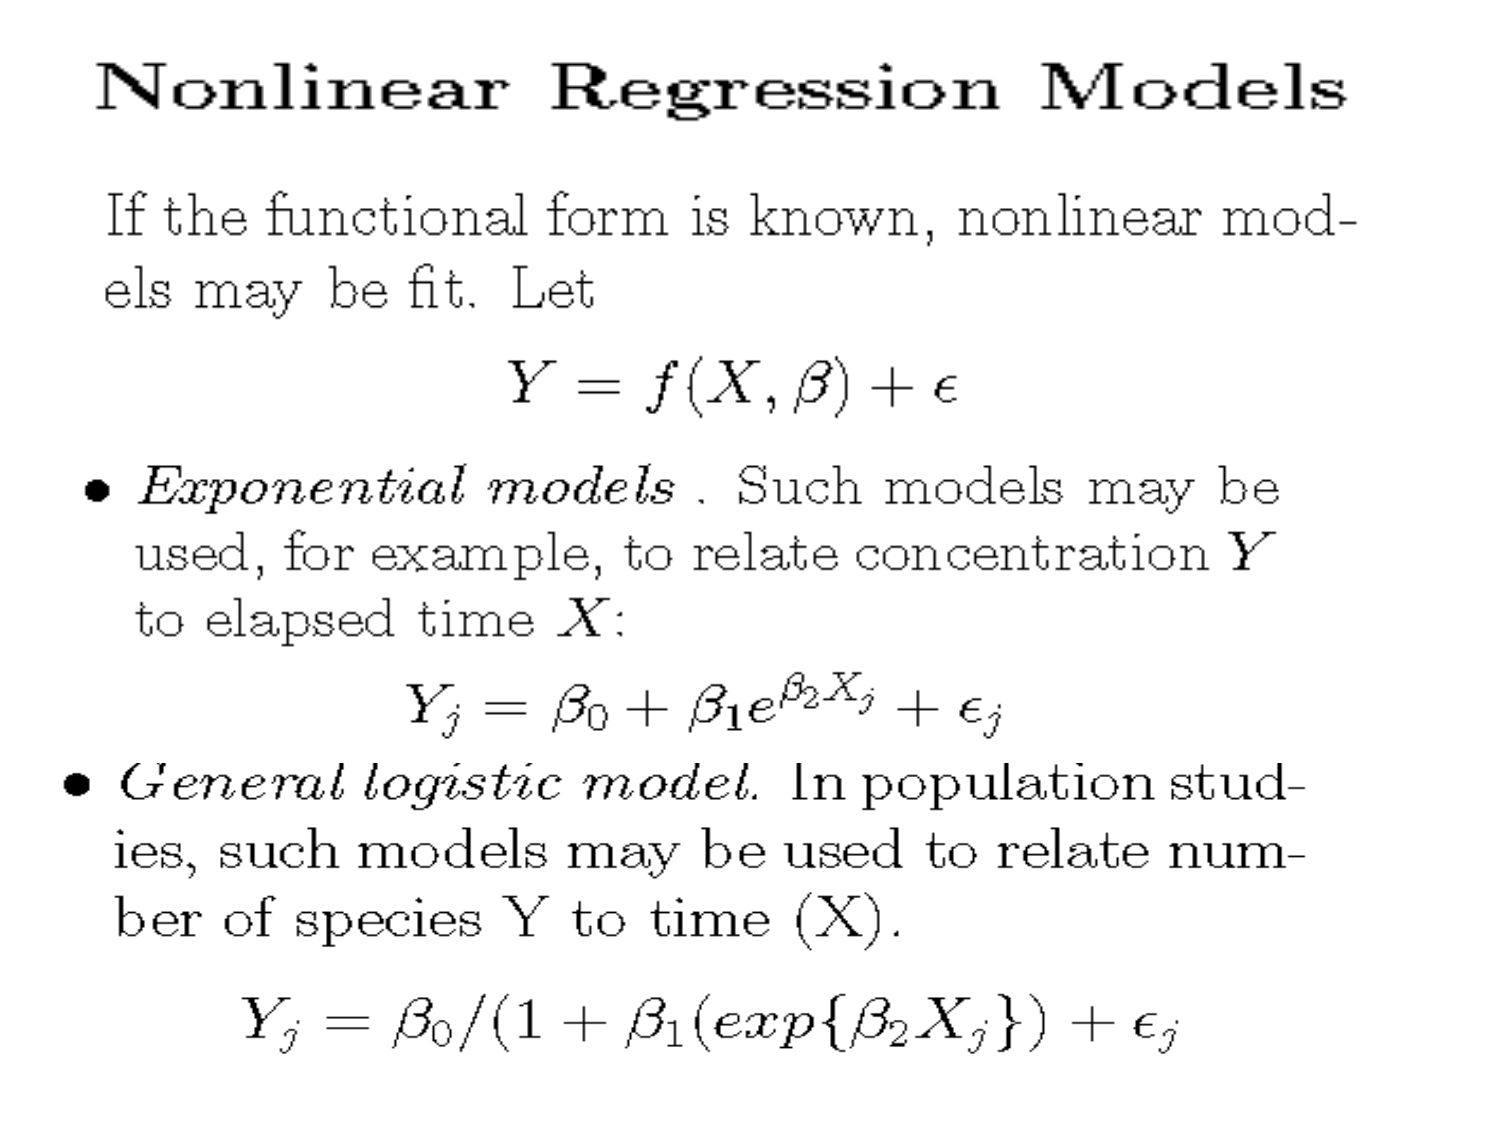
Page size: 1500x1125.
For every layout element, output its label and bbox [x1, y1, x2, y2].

picture [37, 434, 1376, 1076]
list [74, 174, 1426, 426]
title [74, 44, 1426, 151]
